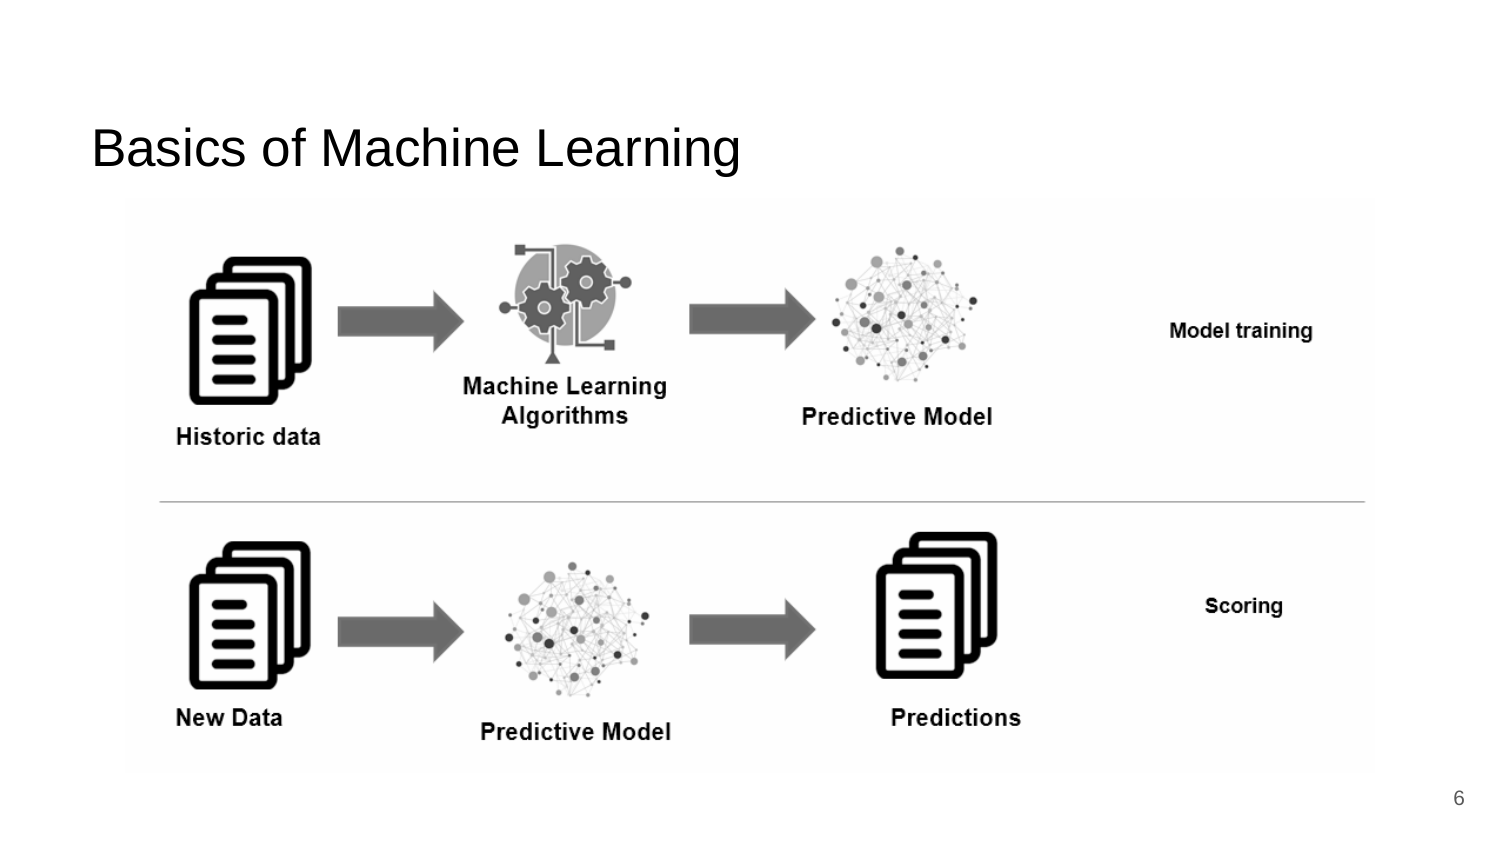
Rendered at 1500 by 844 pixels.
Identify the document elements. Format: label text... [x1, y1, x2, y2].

text_box Basics of Machine Learning [76, 98, 1474, 192]
picture [125, 197, 1375, 773]
slide_number 6 [1389, 764, 1480, 830]
